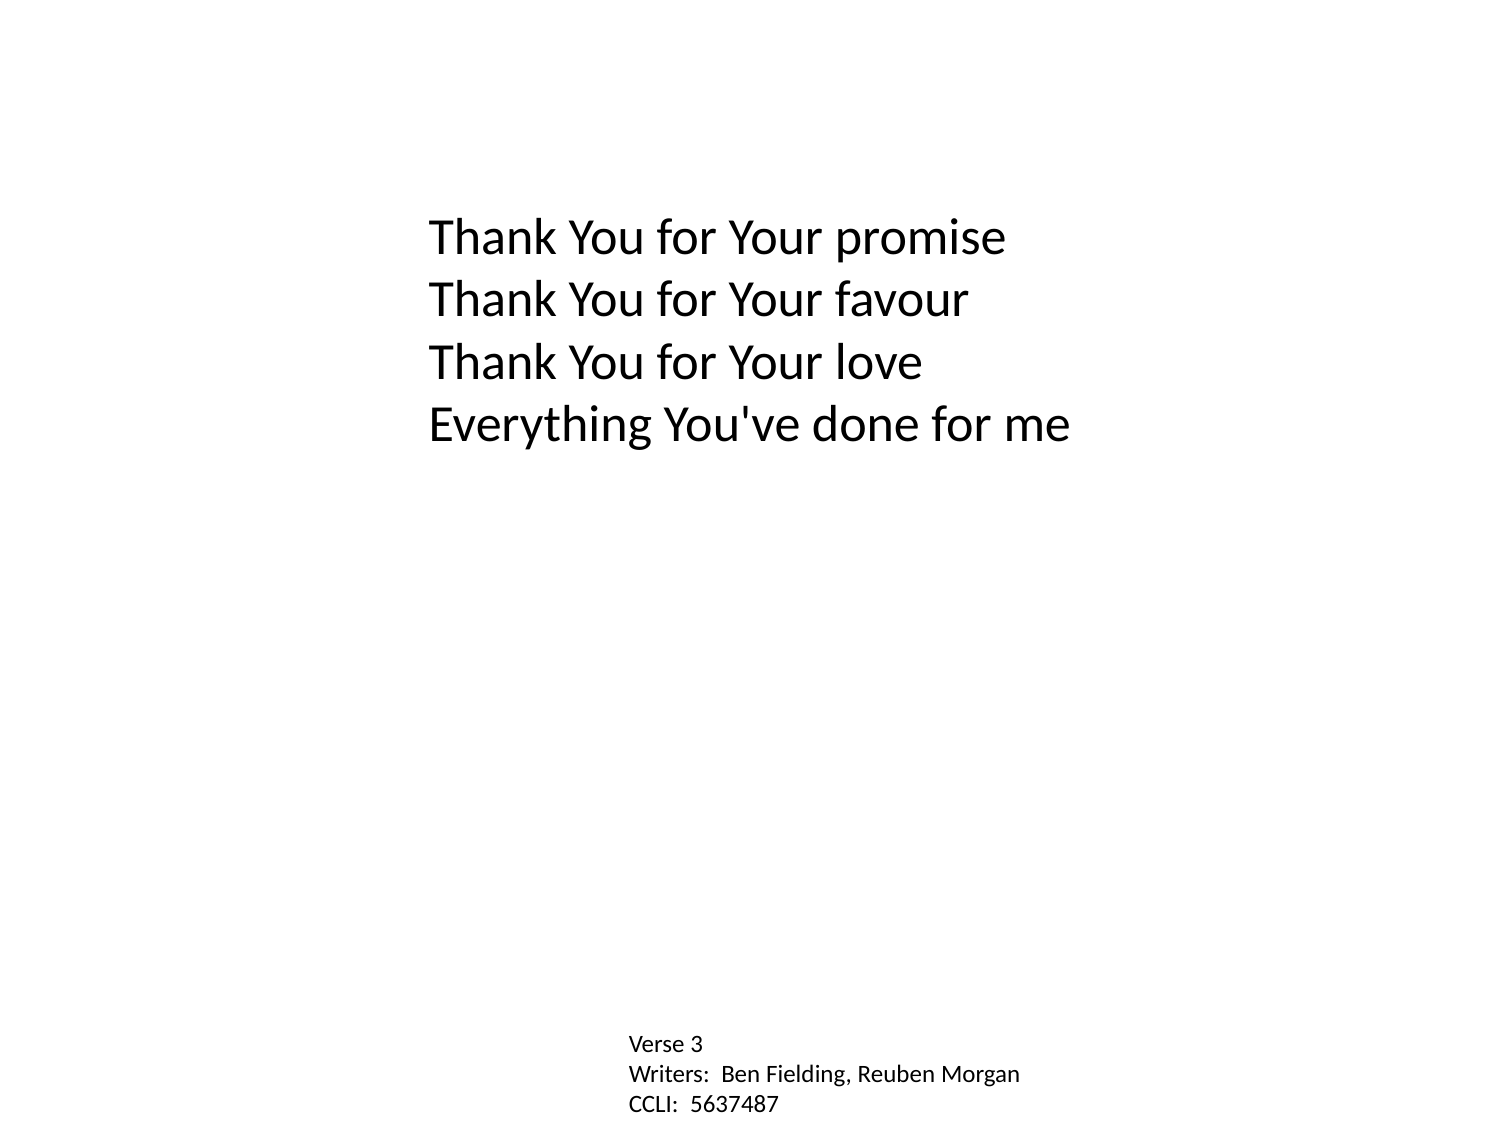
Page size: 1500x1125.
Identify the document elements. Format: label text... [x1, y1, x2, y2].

text_box Thank You for Your promise Thank You for Your favour Thank You for Your love Everything You've done for me [413, 149, 1087, 523]
text_box Verse 3 Writers: Ben Fielding, Reuben Morgan CCLI: 5637487 [613, 975, 1036, 1125]
